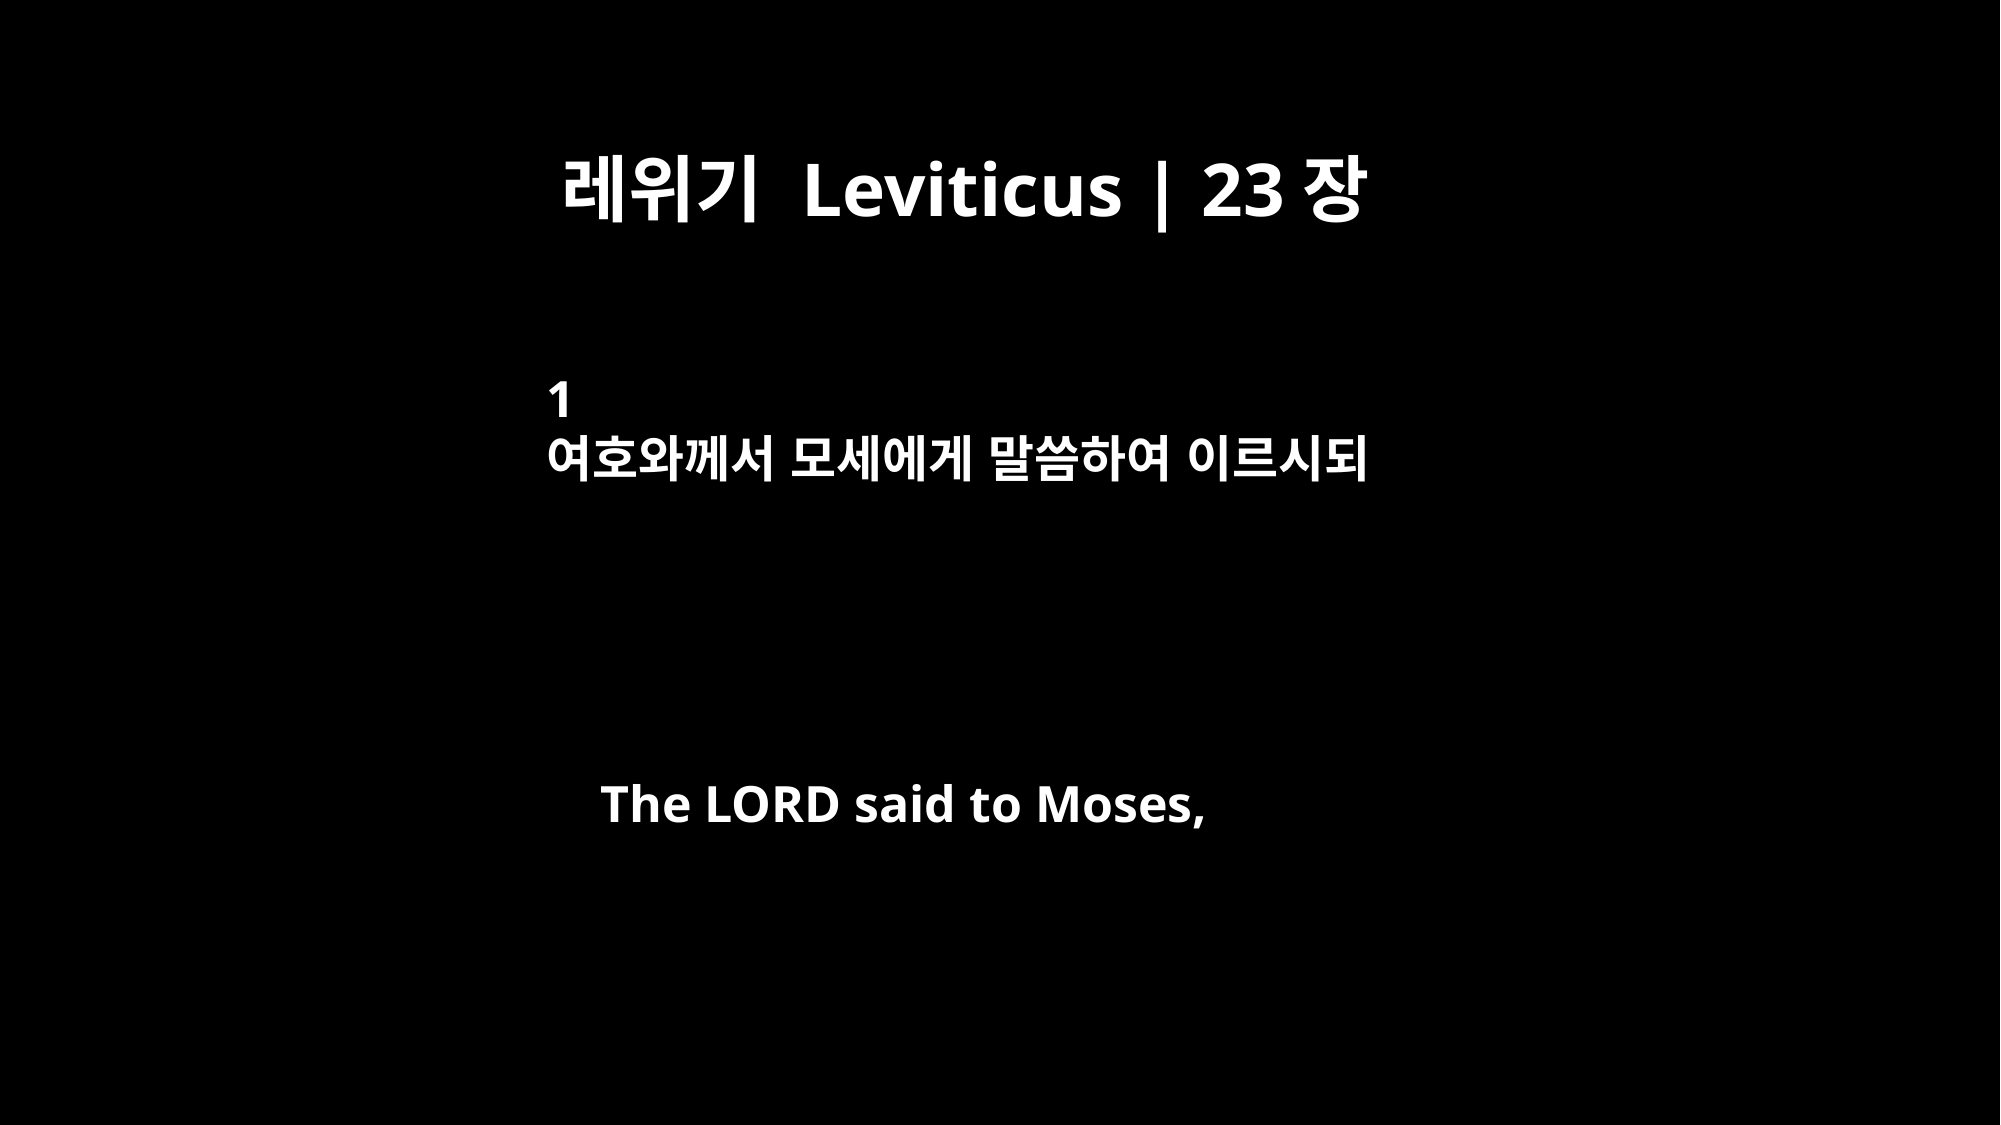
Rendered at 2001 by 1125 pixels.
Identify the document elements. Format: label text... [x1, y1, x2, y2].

text_box The LORD said to Moses, [585, 764, 1222, 840]
text_box 레위기 Leviticus | 23장 [546, 136, 1386, 239]
text_box 1 여호와께서 모세에게 말씀하여 이르시되 [531, 359, 1386, 495]
